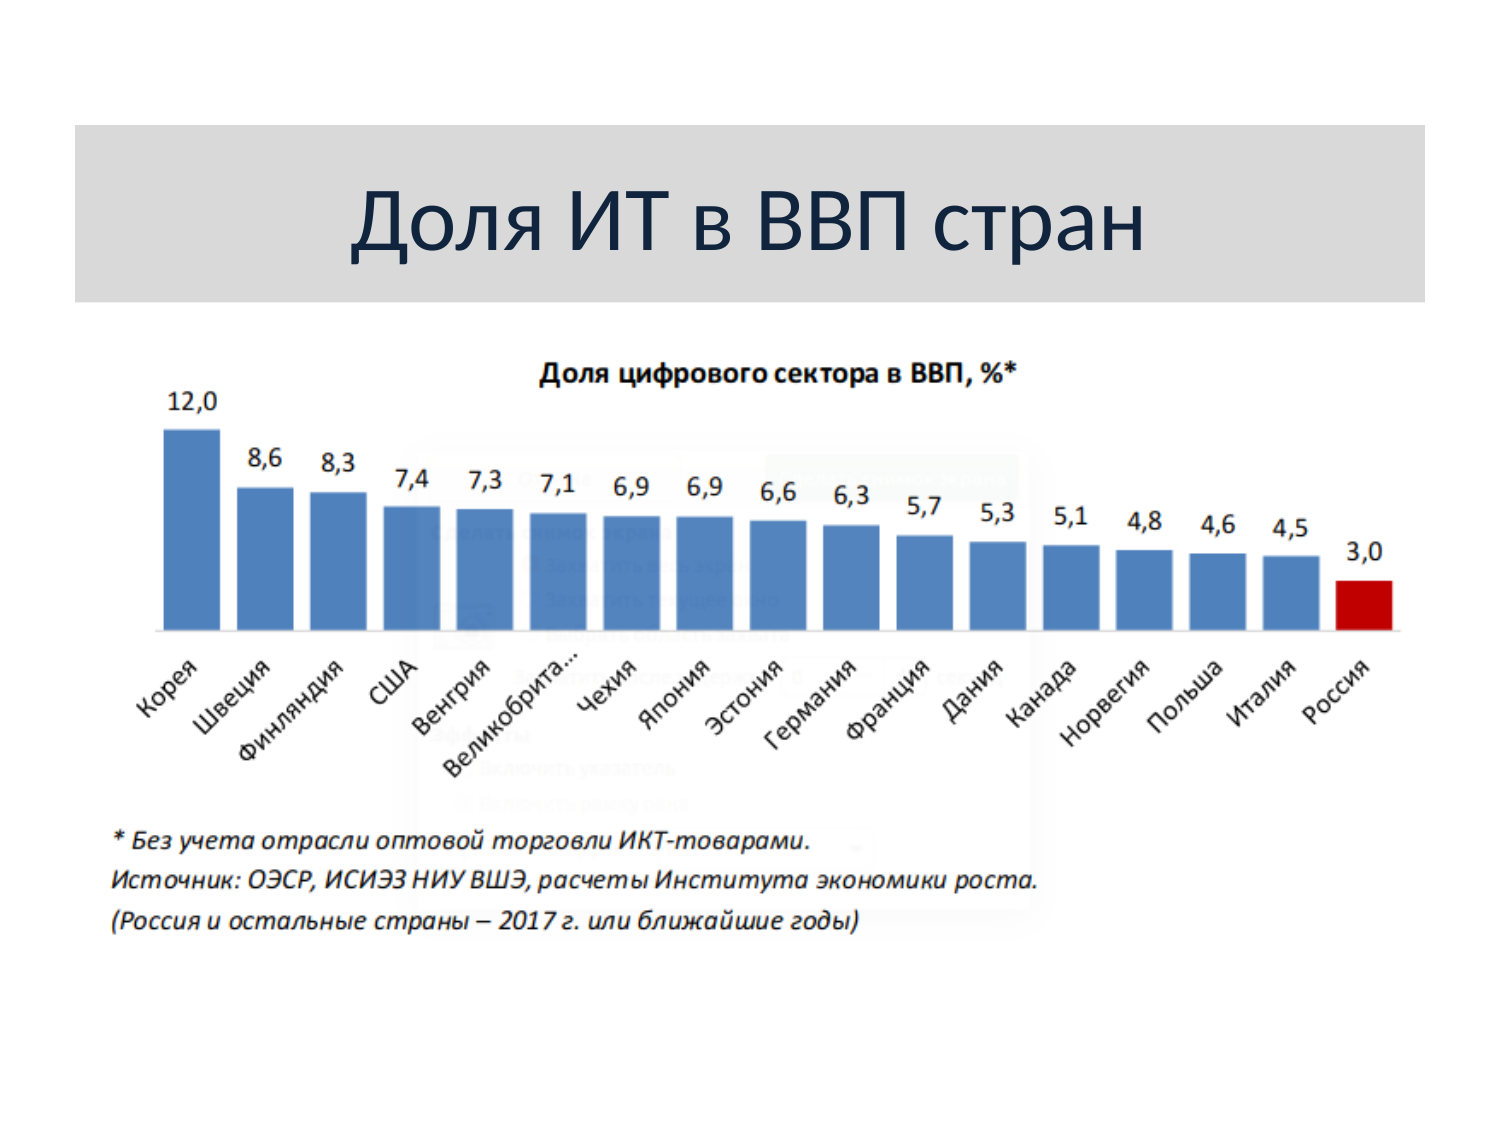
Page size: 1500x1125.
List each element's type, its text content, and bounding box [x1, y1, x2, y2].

text_box Доля ИТ в ВВП стран [75, 125, 1425, 303]
picture [82, 354, 1430, 946]
